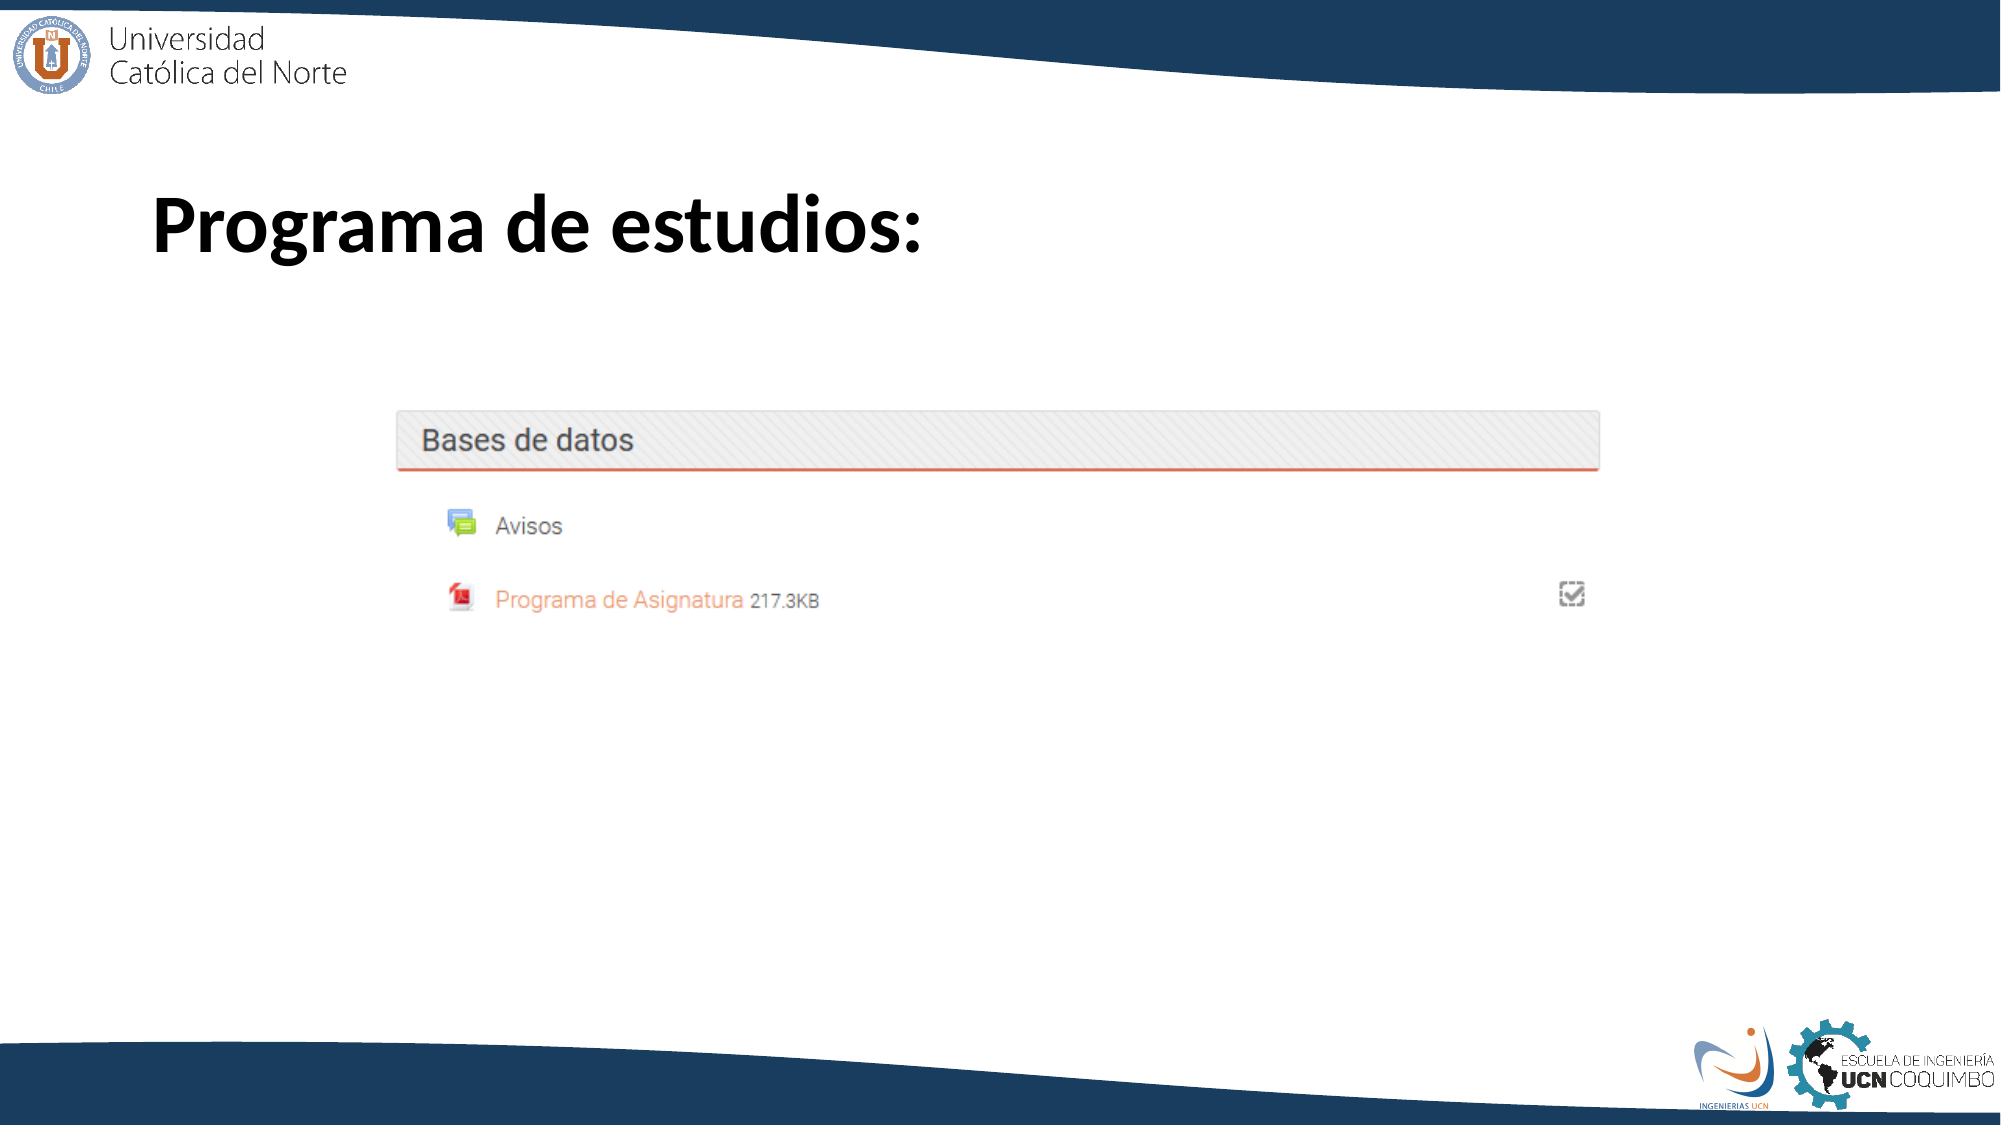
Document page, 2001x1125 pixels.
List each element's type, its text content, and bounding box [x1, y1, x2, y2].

list Programa de estudios: [137, 173, 1863, 888]
picture [1694, 1026, 1774, 1109]
picture [1787, 1019, 1994, 1110]
picture [362, 376, 1638, 685]
picture [13, 16, 346, 94]
